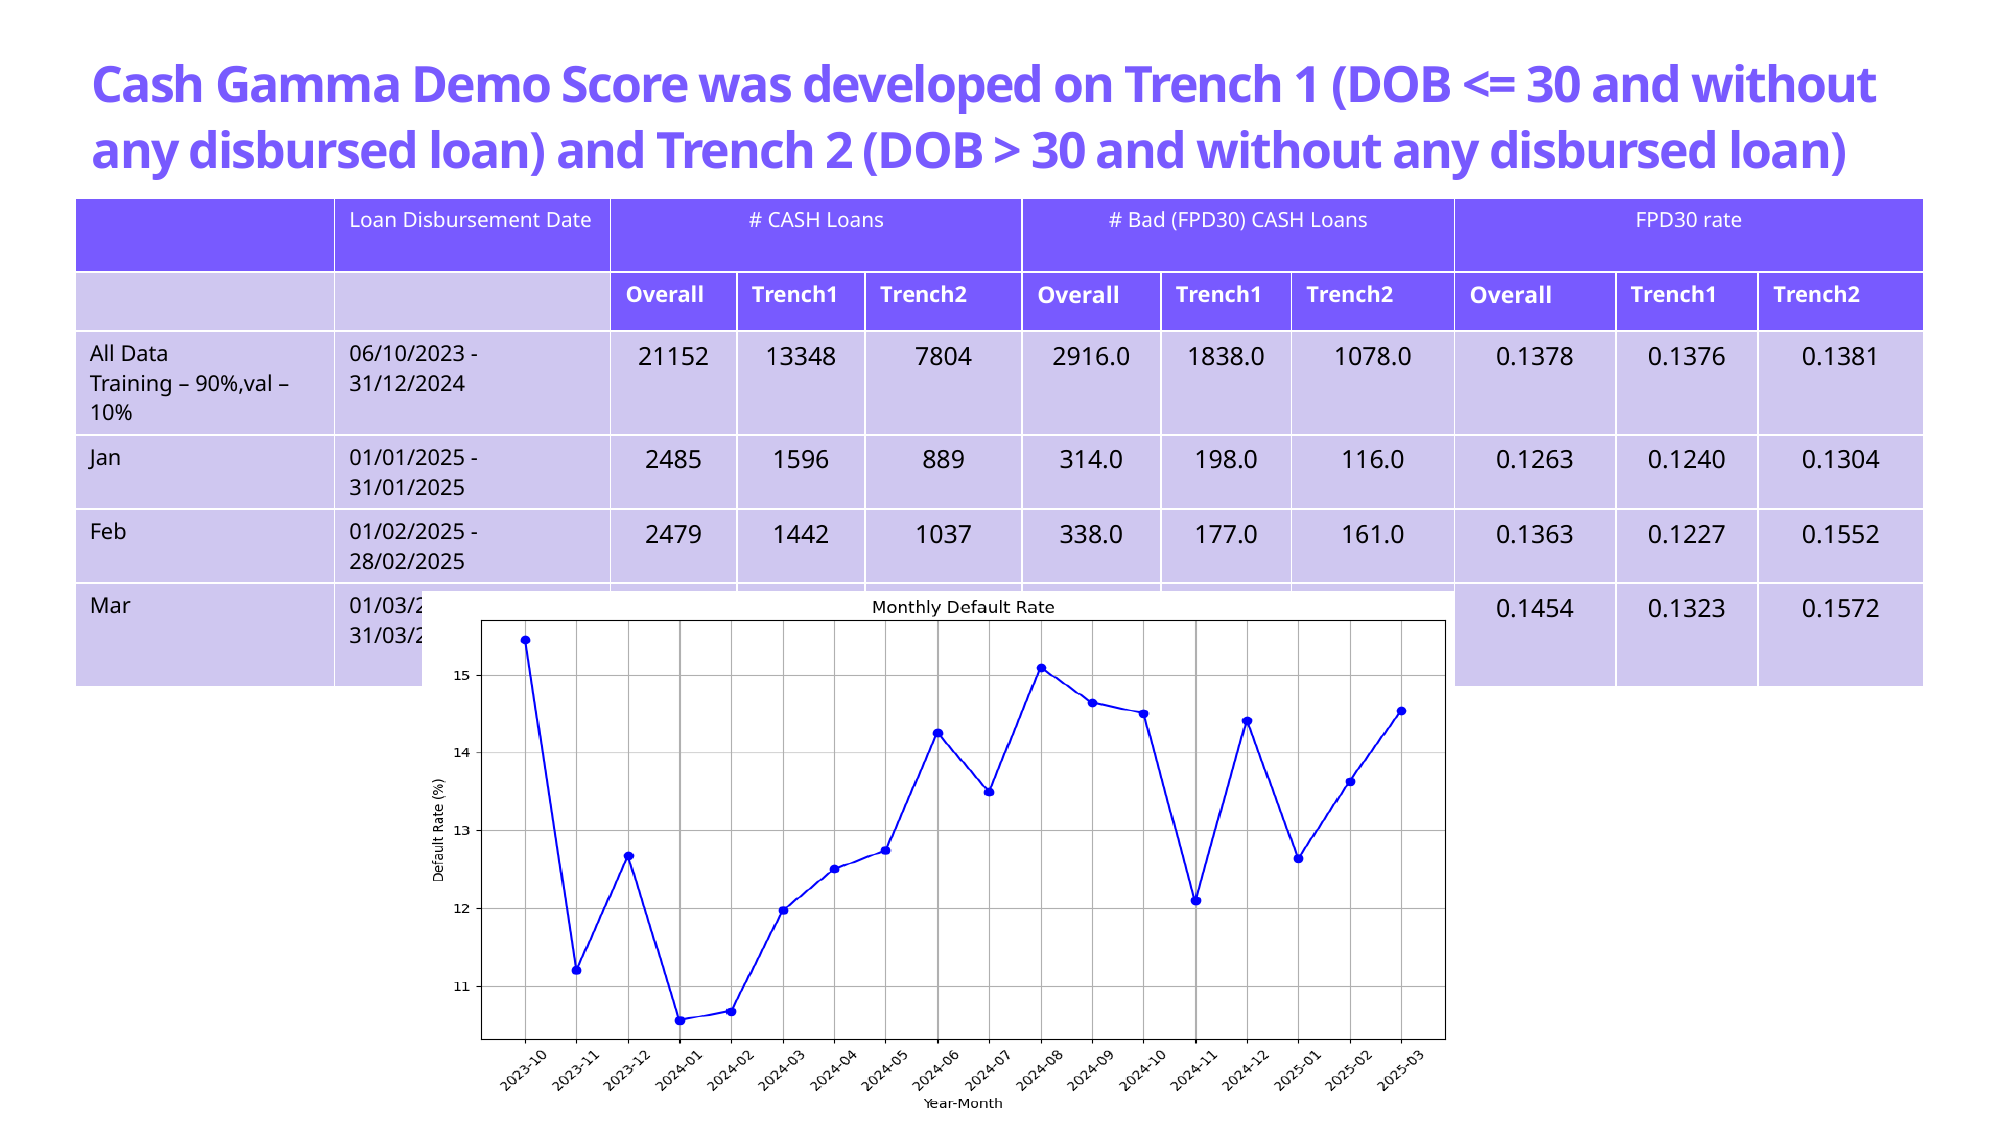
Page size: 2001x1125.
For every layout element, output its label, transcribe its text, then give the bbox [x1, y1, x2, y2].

table_cell 7804 [866, 332, 1021, 434]
table_cell 21152 [611, 332, 736, 434]
table_cell 0.1552 [1759, 510, 1923, 582]
table_cell 161.0 [1292, 510, 1454, 582]
table_cell 1596 [738, 436, 864, 508]
table_cell 1037 [866, 510, 1021, 582]
table_cell 2001 [611, 584, 736, 591]
table_cell 889 [866, 436, 1021, 508]
table_cell 0.1378 [1455, 332, 1615, 434]
table_cell 01/02/2025 - 28/02/2025 [335, 510, 610, 582]
table_cell 06/10/2023 - 31/12/2024 [335, 332, 610, 434]
table_cell Trench1 [1617, 273, 1757, 330]
table_cell 126.0 [1162, 584, 1291, 591]
table_cell All Data Training – 90%,val – 10% [76, 332, 334, 434]
table_cell 13348 [738, 332, 864, 434]
table_cell 0.1454 [1455, 584, 1615, 686]
table_cell 0.1240 [1617, 436, 1757, 508]
table_cell 0.1323 [1617, 584, 1757, 686]
table_cell 0.1572 [1759, 584, 1923, 686]
table_cell [76, 273, 334, 330]
table_header # CASH Loans [611, 199, 1021, 271]
text_box Cash Gamma Demo Score was developed on Trench 1 (DOB <= 30 and without any disbursed loan) and Trench 2 (DOB > 30 and without any disbursed loan) [76, 39, 1924, 154]
table_cell 314.0 [1023, 436, 1160, 508]
table_cell Jan [76, 436, 334, 508]
table_cell Overall [1023, 273, 1160, 330]
table_cell 0.1363 [1455, 510, 1615, 582]
table_cell 0.1227 [1617, 510, 1757, 582]
table_header FPD30 rate [1455, 199, 1923, 271]
table_cell 2485 [611, 436, 736, 508]
table_cell 165.0 [1292, 584, 1454, 591]
table_header Loan Disbursement Date [335, 199, 610, 271]
table_cell 0.1376 [1617, 332, 1757, 434]
table_cell 2479 [611, 510, 736, 582]
table_header # Bad (FPD30) CASH Loans [1023, 199, 1454, 271]
table_cell 1442 [738, 510, 864, 582]
table_cell 338.0 [1023, 510, 1160, 582]
table_cell Overall [611, 273, 736, 330]
table_cell 1838.0 [1162, 332, 1291, 434]
table_cell 0.1381 [1759, 332, 1923, 434]
table_cell 01/03/2025 – 31/03/2025 [335, 584, 610, 686]
table_cell 1049 [866, 584, 1021, 591]
table_cell Trench1 [1162, 273, 1291, 330]
table_cell 291.0 [1023, 584, 1160, 591]
table_cell Trench2 [866, 273, 1021, 330]
table_cell 952 [738, 584, 864, 591]
table_cell Trench1 [738, 273, 864, 330]
table_cell 198.0 [1162, 436, 1291, 508]
table_cell 1078.0 [1292, 332, 1454, 434]
table_cell 2916.0 [1023, 332, 1160, 434]
picture [421, 591, 1456, 1120]
table_cell Trench2 [1759, 273, 1923, 330]
table_cell 0.1304 [1759, 436, 1923, 508]
table_cell [335, 273, 610, 330]
table_header [76, 199, 334, 271]
table_cell 177.0 [1162, 510, 1291, 582]
table_cell Mar [76, 584, 334, 686]
table_cell Trench2 [1292, 273, 1454, 330]
table_cell 116.0 [1292, 436, 1454, 508]
table_cell Overall [1455, 273, 1615, 330]
table_cell 0.1263 [1455, 436, 1615, 508]
table_cell Feb [76, 510, 334, 582]
table_cell 01/01/2025 - 31/01/2025 [335, 436, 610, 508]
